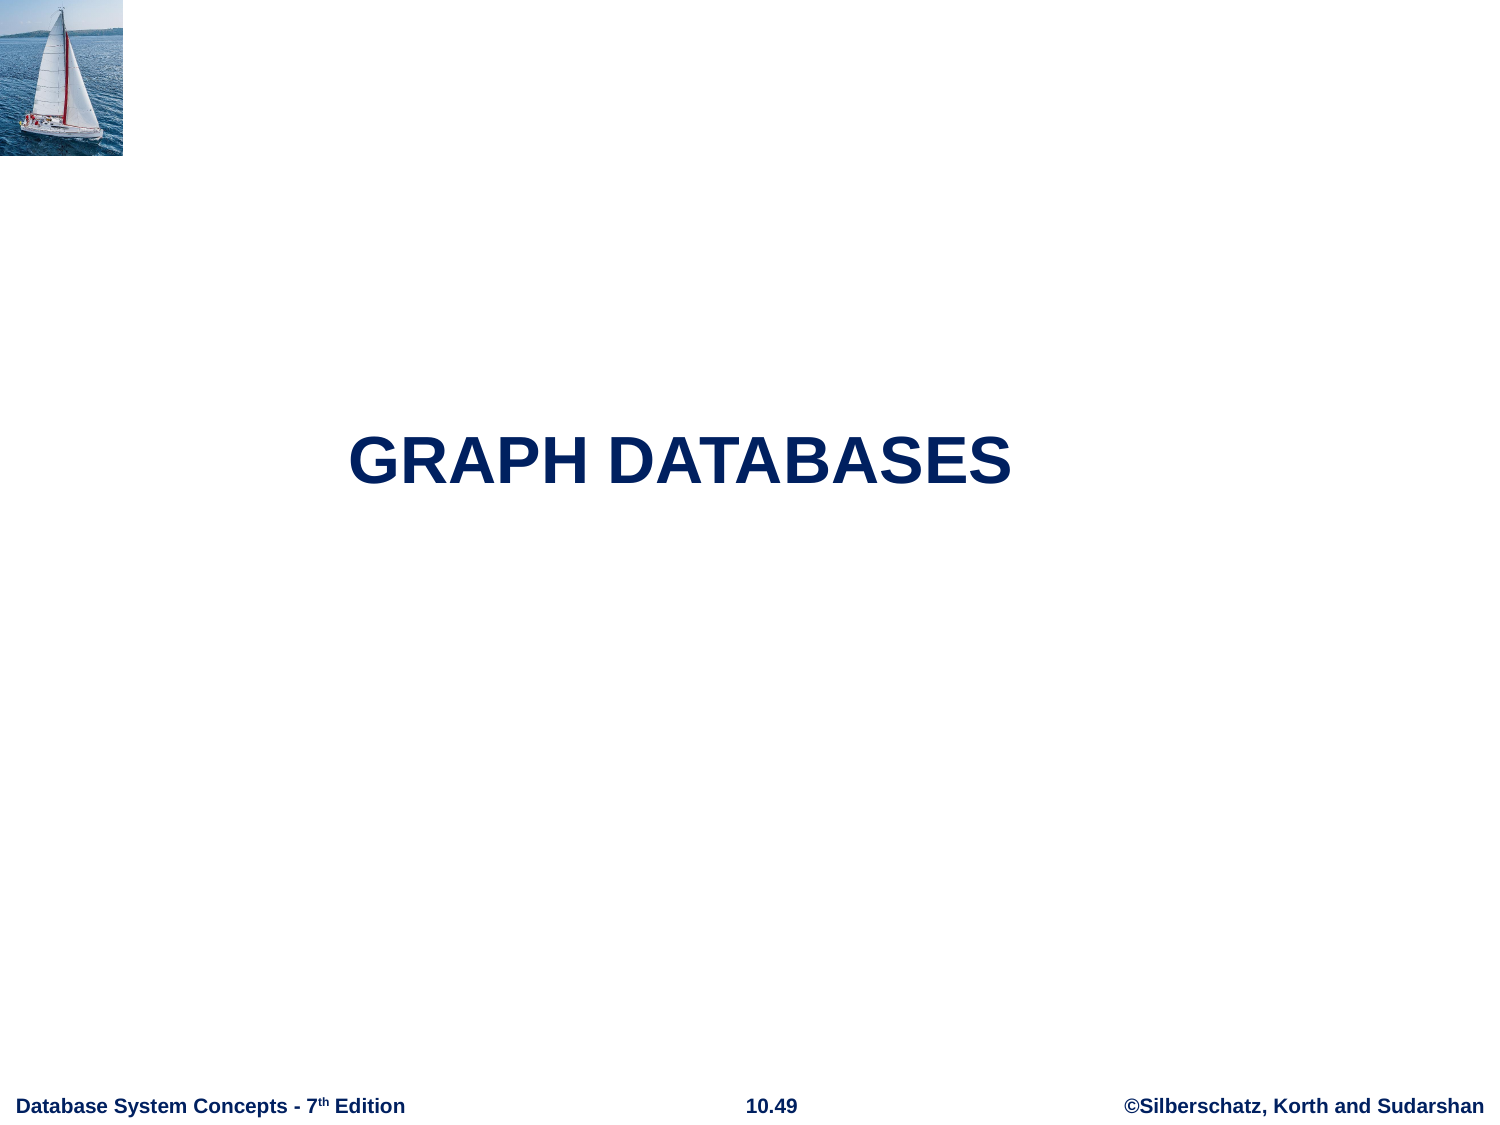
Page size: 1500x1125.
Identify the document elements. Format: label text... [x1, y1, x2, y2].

title Graph Databases [333, 409, 1332, 515]
picture [0, 0, 123, 156]
